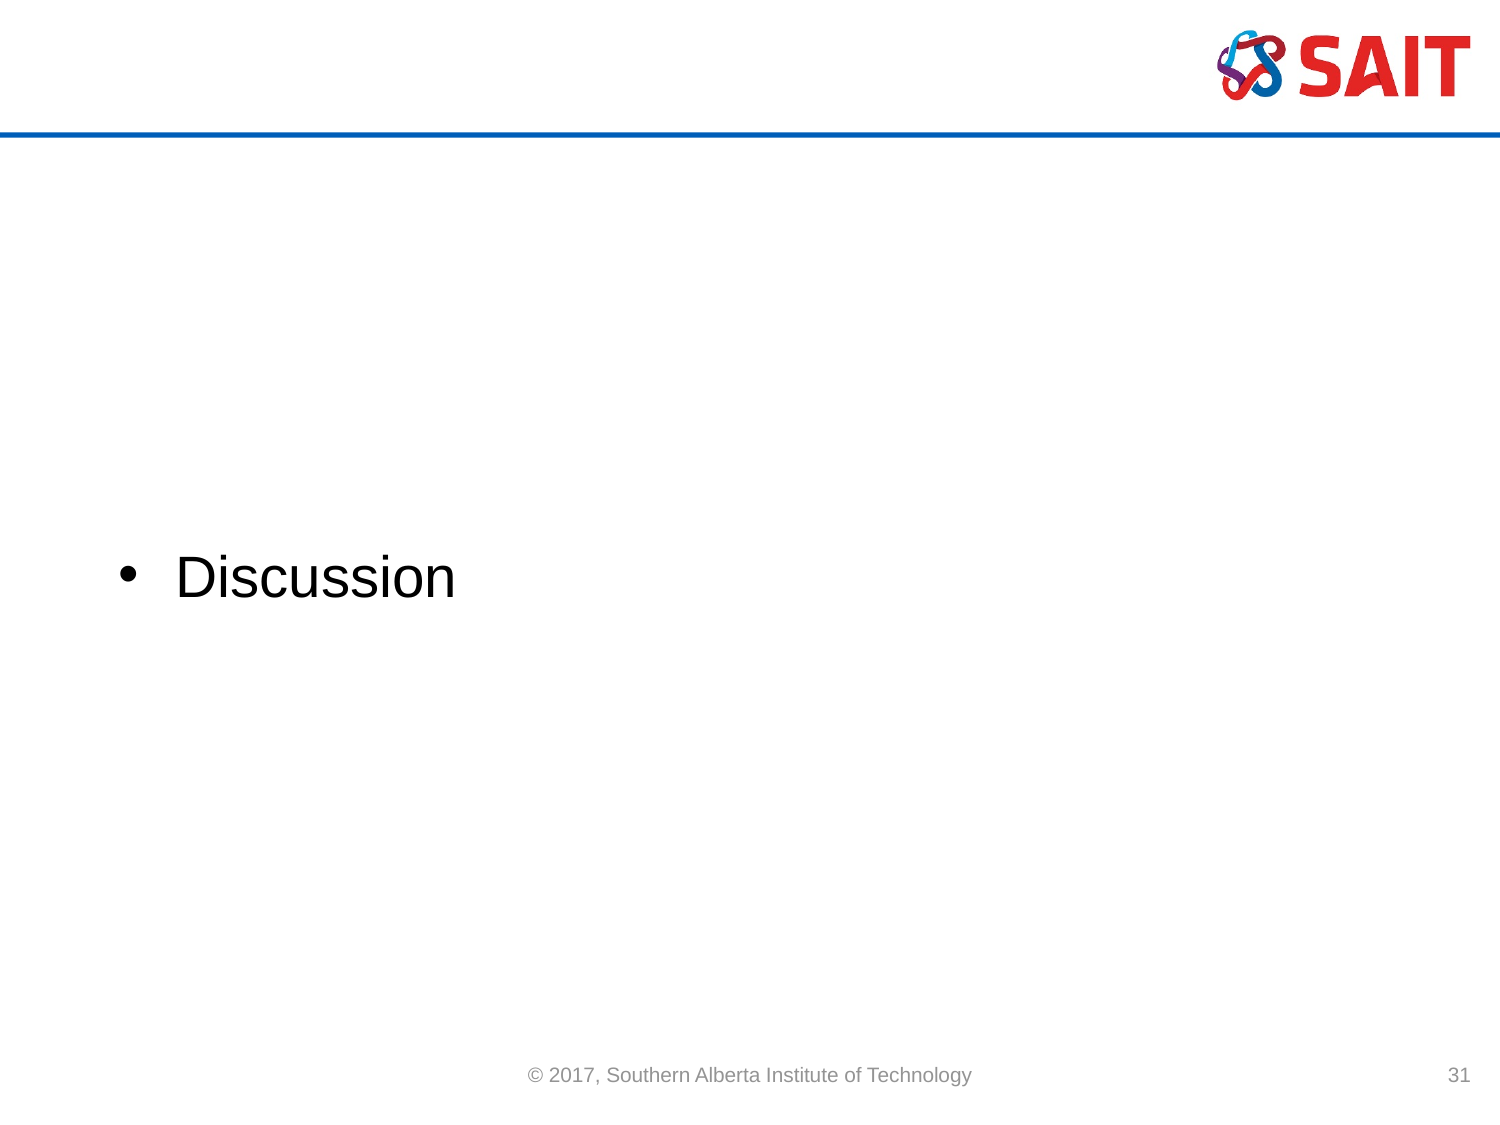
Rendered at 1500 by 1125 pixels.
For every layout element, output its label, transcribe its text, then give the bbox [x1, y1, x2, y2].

picture [1187, 0, 1500, 130]
list Discussion [104, 204, 1391, 1020]
